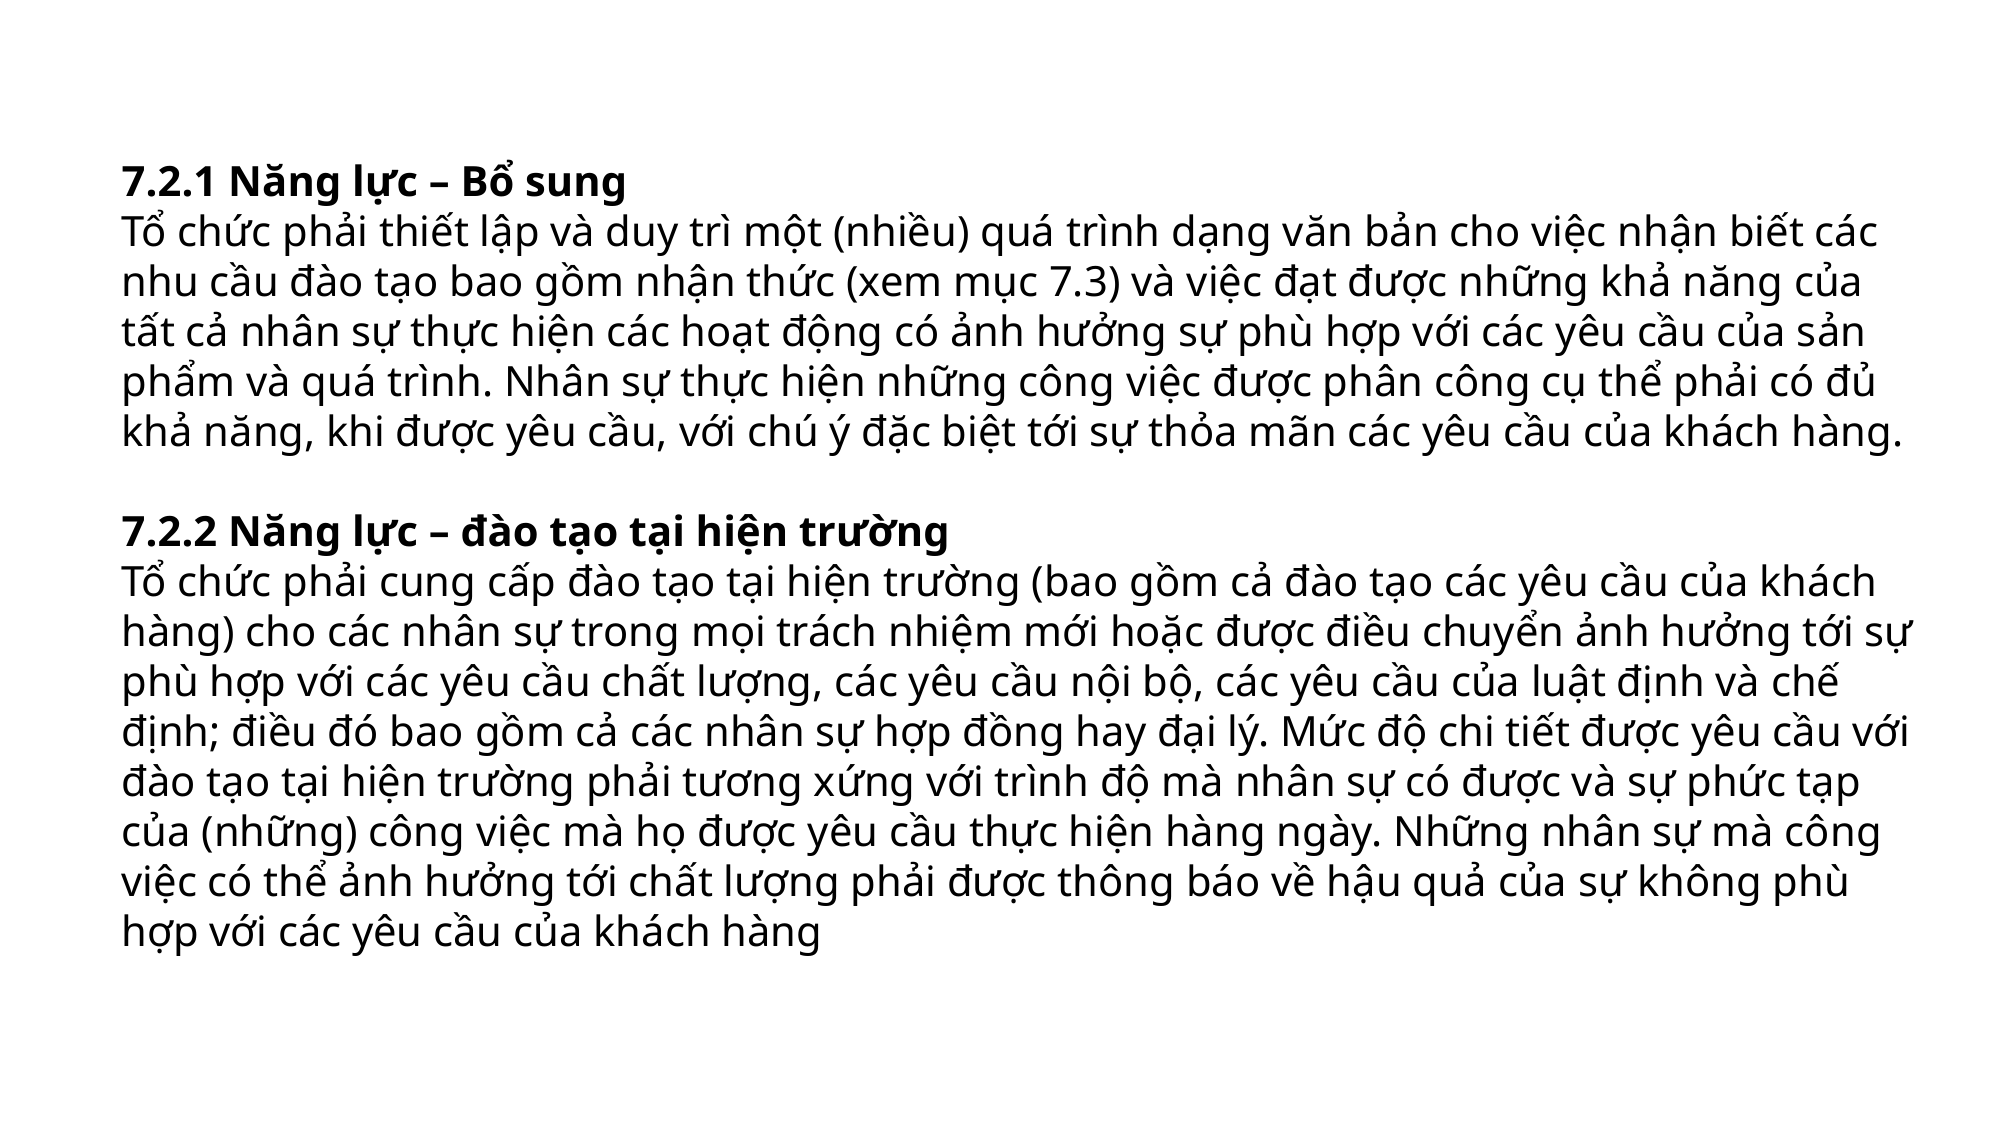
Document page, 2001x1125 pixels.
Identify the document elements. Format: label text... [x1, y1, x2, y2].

text_box 7.2.1 Năng lực – Bổ sung Tổ chức phải thiết lập và duy trì một (nhiều) quá trình dạng văn bản cho việc nhận biết các nhu cầu đào tạo bao gồm nhận thức (xem mục 7.3) và việc đạt được những khả năng của tất cả nhân sự thực hiện các hoạt động có ảnh hưởng sự phù hợp với các yêu cầu của sản phẩm và quá trình. Nhân sự thực hiện những công việc được phân công cụ thể phải có đủ khả năng, khi được yêu cầu, với chú ý đặc biệt tới sự thỏa mãn các yêu cầu của khách hàng. 7.2.2 Năng lực – đào tạo tại hiện trường Tổ chức phải cung cấp đào tạo tại hiện trường (bao gồm cả đào tạo các yêu cầu của khách hàng) cho các nhân sự trong mọi trách nhiệm mới hoặc được điều chuyển ảnh hưởng tới sự phù hợp với các yêu cầu chất lượng, các yêu cầu nội bộ, các yêu cầu của luật định và chế định; điều đó bao gồm cả các nhân sự hợp đồng hay đại lý. Mức độ chi tiết được yêu cầu với đào tạo tại hiện trường phải tương xứng với trình độ mà nhân sự có được và sự phức tạp của (những) công việc mà họ được yêu cầu thực hiện hàng ngày. Những nhân sự mà công việc có thể ảnh hưởng tới chất lượng phải được thông báo về hậu quả của sự không phù hợp với các yêu cầu của khách hàng [106, 147, 1934, 963]
